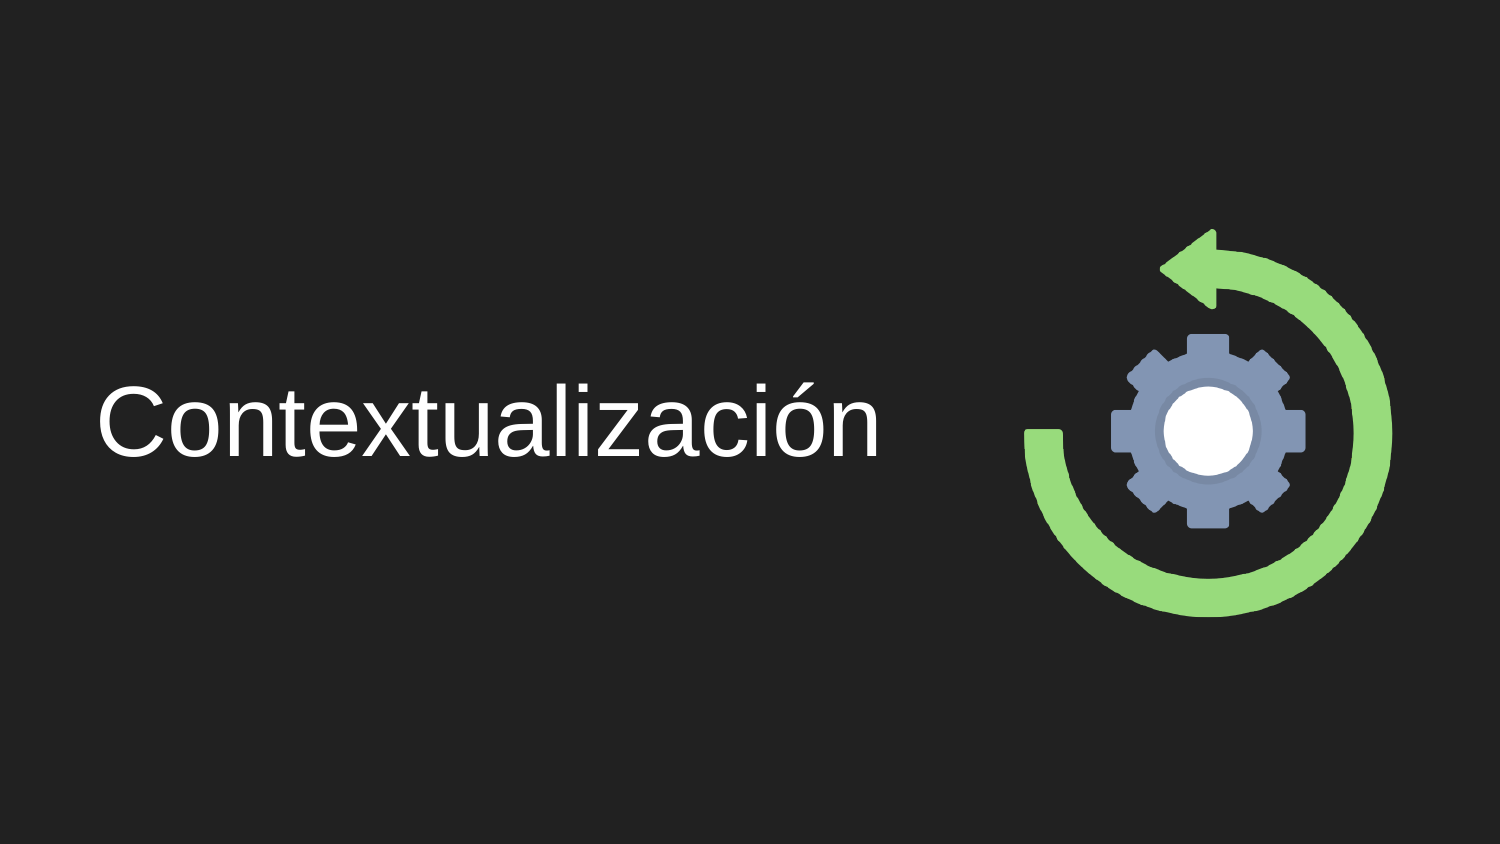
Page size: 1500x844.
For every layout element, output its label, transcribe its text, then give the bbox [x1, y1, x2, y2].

title Contextualización [80, 86, 1072, 758]
picture [986, 200, 1429, 643]
